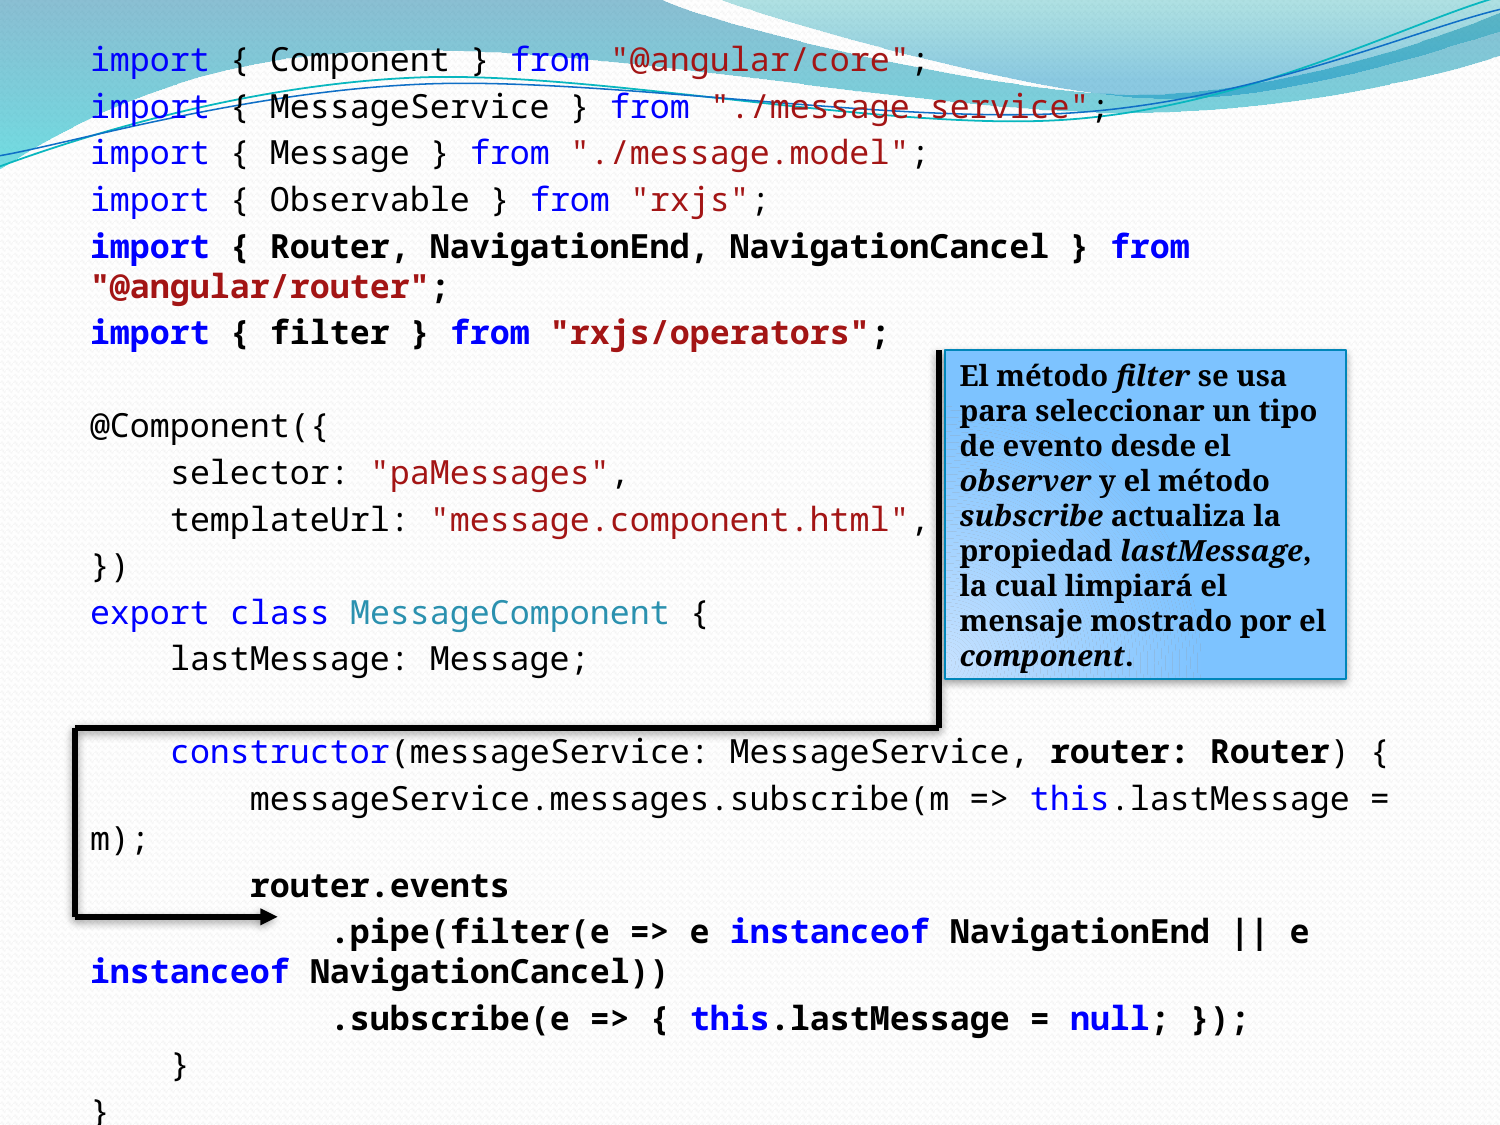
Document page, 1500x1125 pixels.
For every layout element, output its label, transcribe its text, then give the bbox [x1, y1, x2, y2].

list import { Component } from "@angular/core"; import { MessageService } from "./message.service"; import { Message } from "./message.model"; import { Observable } from "rxjs"; import { Router, NavigationEnd, NavigationCancel } from "@angular/router"; import { filter } from "rxjs/operators"; @Component({ selector: "paMessages", templateUrl: "message.component.html", }) export class MessageComponent { lastMessage: Message; constructor(messageService: MessageService, router: Router) { messageService.messages.subscribe(m => this.lastMessage = m); router.events .pipe(filter(e => e instanceof NavigationEnd || e instanceof NavigationCancel)) .subscribe(e => { this.lastMessage = null; }); } } [74, 30, 1426, 1038]
text_box El método filter se usa para seleccionar un tipo de evento desde el observer y el método subscribe actualiza la propiedad lastMessage, la cual limpiará el mensaje mostrado por el component. [944, 349, 1347, 680]
